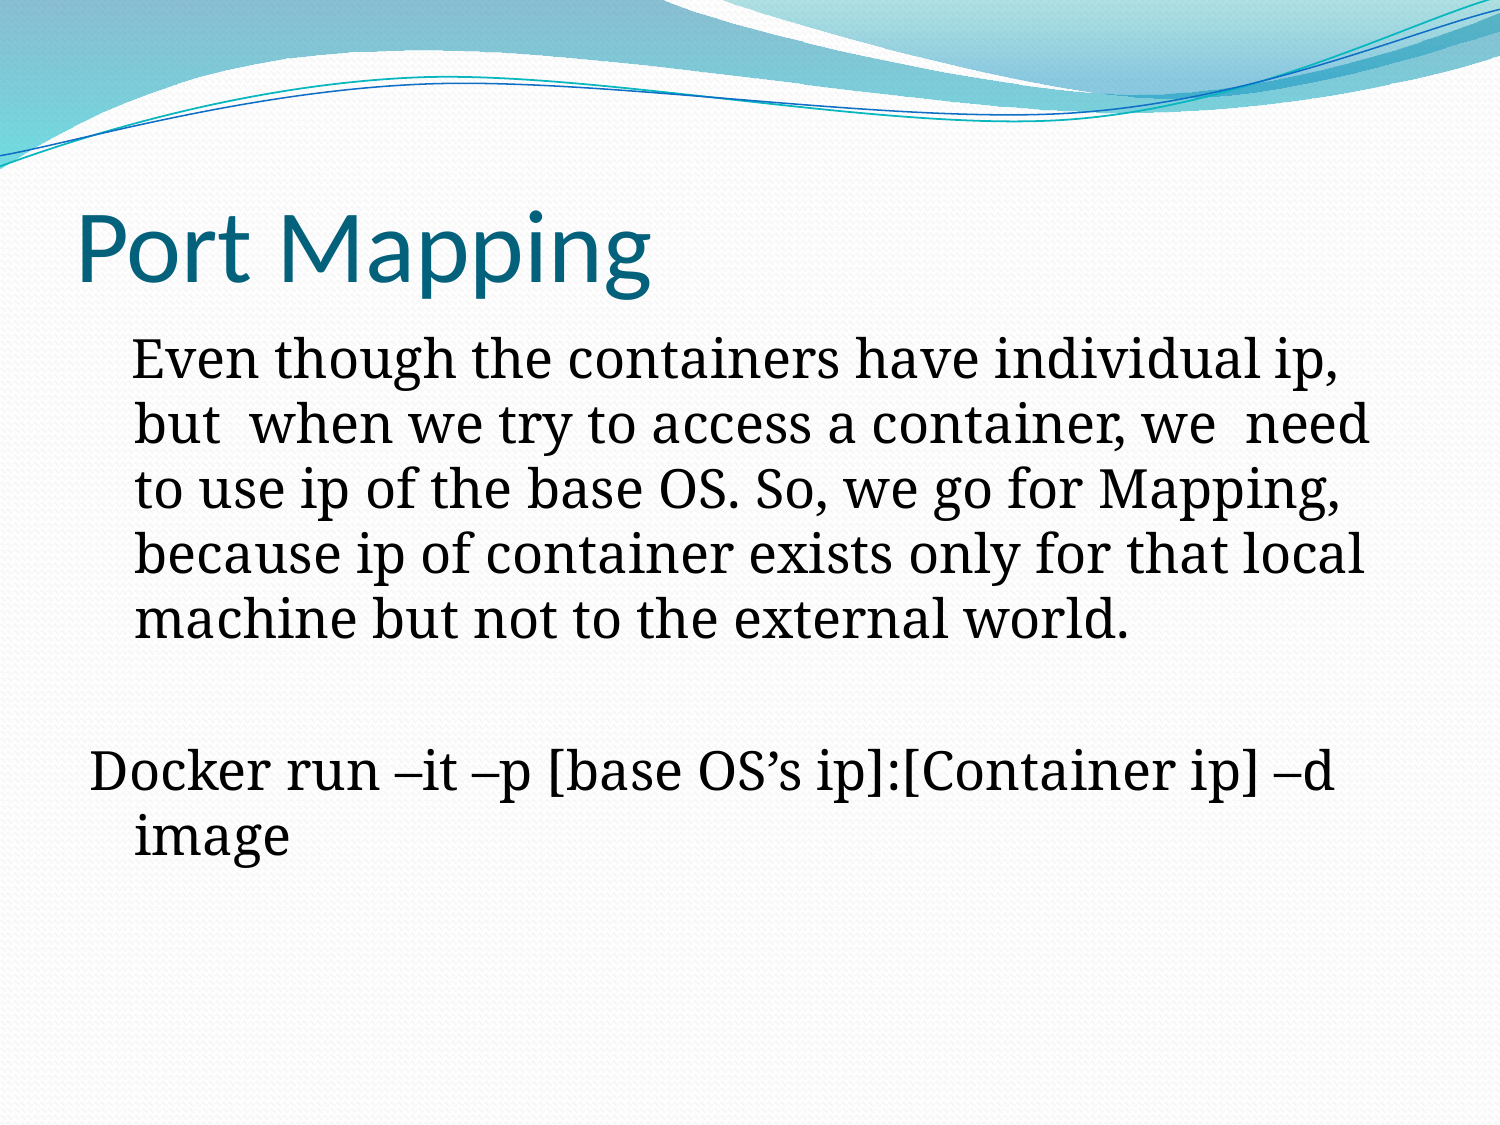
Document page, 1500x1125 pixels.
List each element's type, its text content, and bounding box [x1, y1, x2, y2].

list Even though the containers have individual ip, but when we try to access a container, we need to use ip of the base OS. So, we go for Mapping, because ip of container exists only for that local machine but not to the external world. Docker run –it –p [base OS’s ip]:[Container ip] –d image [75, 317, 1425, 1038]
title Port Mapping [75, 115, 1425, 303]
